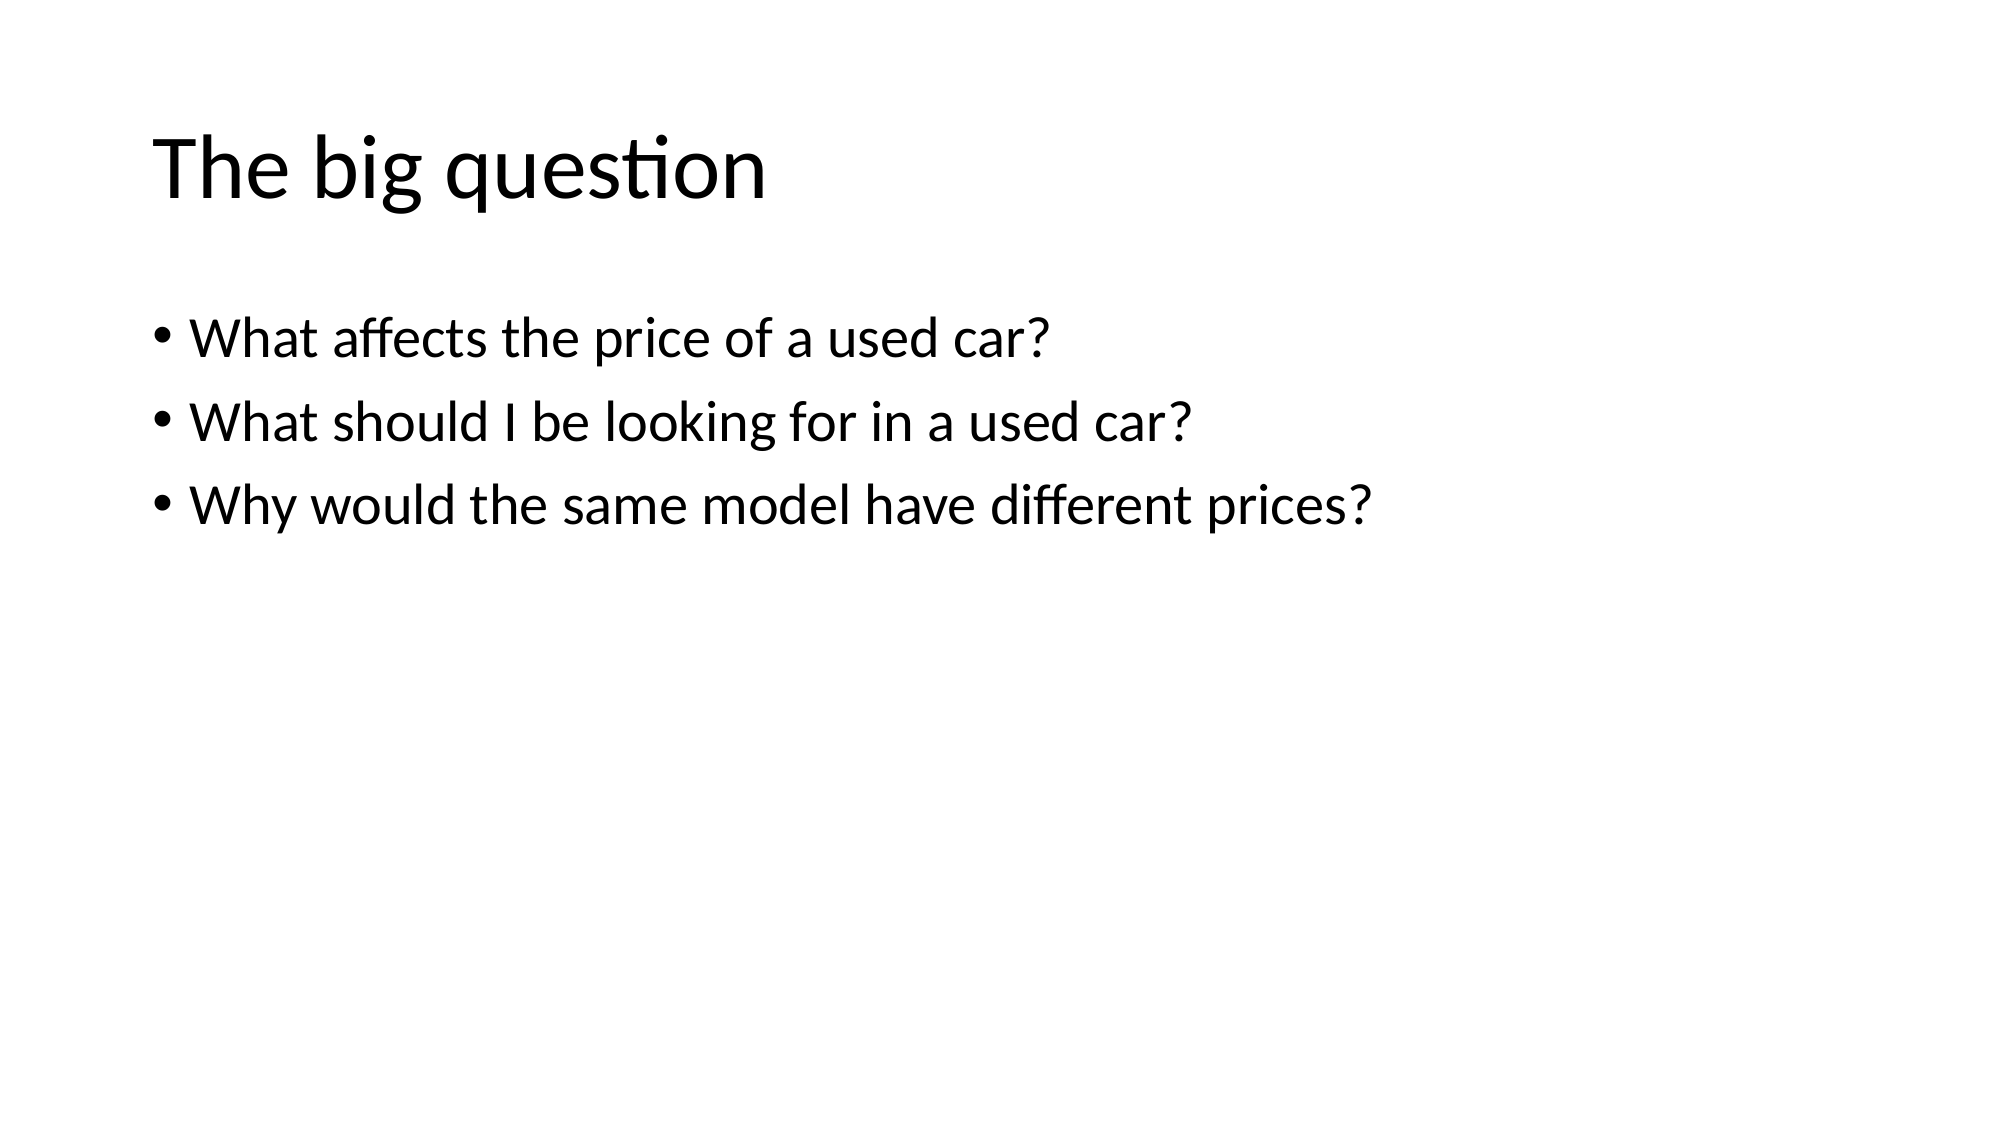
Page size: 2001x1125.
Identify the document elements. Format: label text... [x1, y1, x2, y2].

list What affects the price of a used car? What should I be looking for in a used car? Why would the same model have different prices? [137, 299, 1863, 1014]
title The big question [137, 59, 1863, 278]
